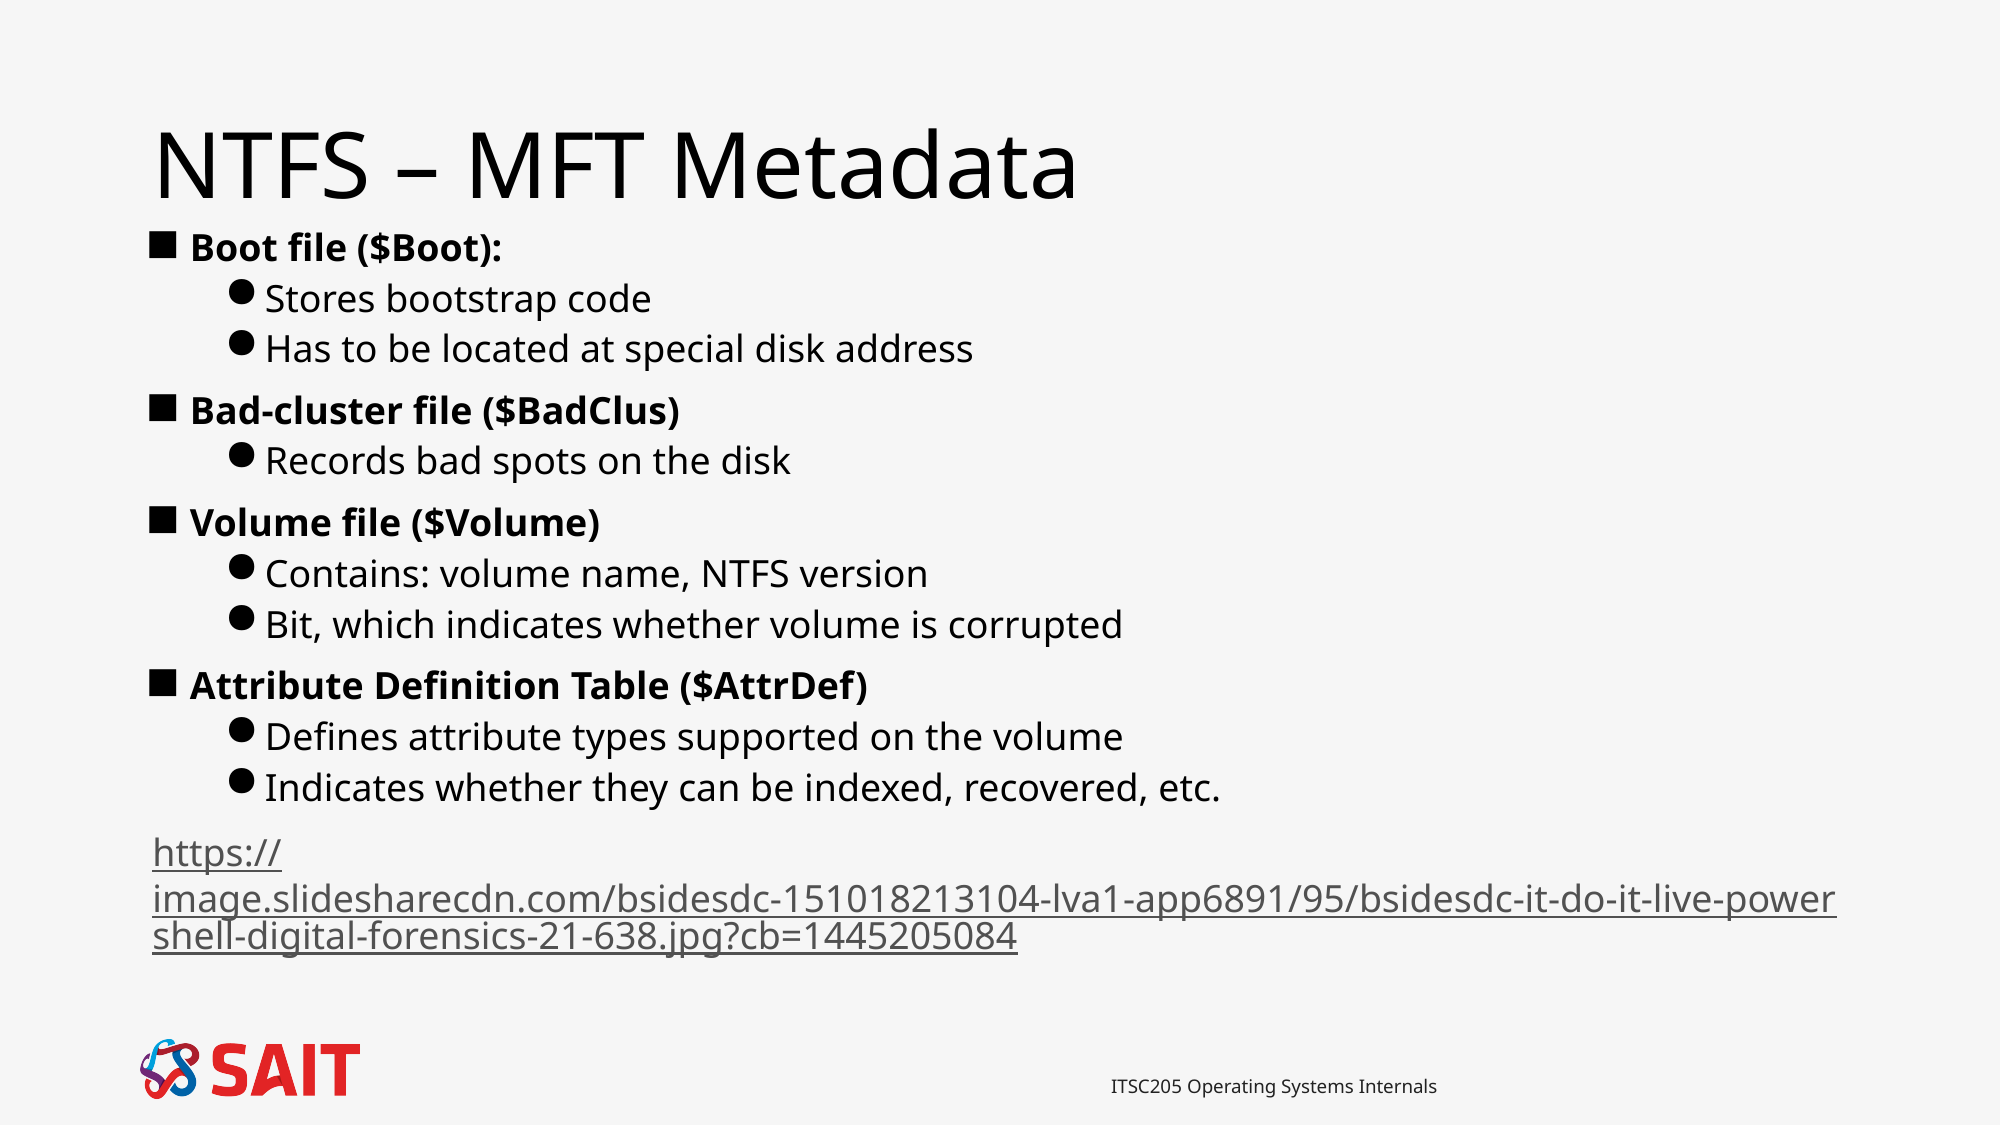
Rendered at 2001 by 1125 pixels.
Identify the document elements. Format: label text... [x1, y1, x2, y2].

footer ITSC205 Operating Systems Internals [858, 1048, 1690, 1109]
picture [114, 1013, 386, 1125]
list Boot file ($Boot): Stores bootstrap code Has to be located at special disk address Bad-cluster file ($BadClus) Records bad spots on the disk Volume file ($Volume) Contains: volume name, NTFS version Bit, which indicates whether volume is corrupted Attribute Definition Table ($AttrDef) Defines attribute types supported on the volume Indicates whether they can be indexed, recovered, etc. https://image.slidesharecdn.com/bsidesdc-151018213104-lva1-app6891/95/bsidesdc-it-do-it-live-powershell-digital-forensics-21-638.jpg?cb=1445205084 [137, 221, 1863, 936]
title NTFS – MFT Metadata [137, 59, 1863, 221]
